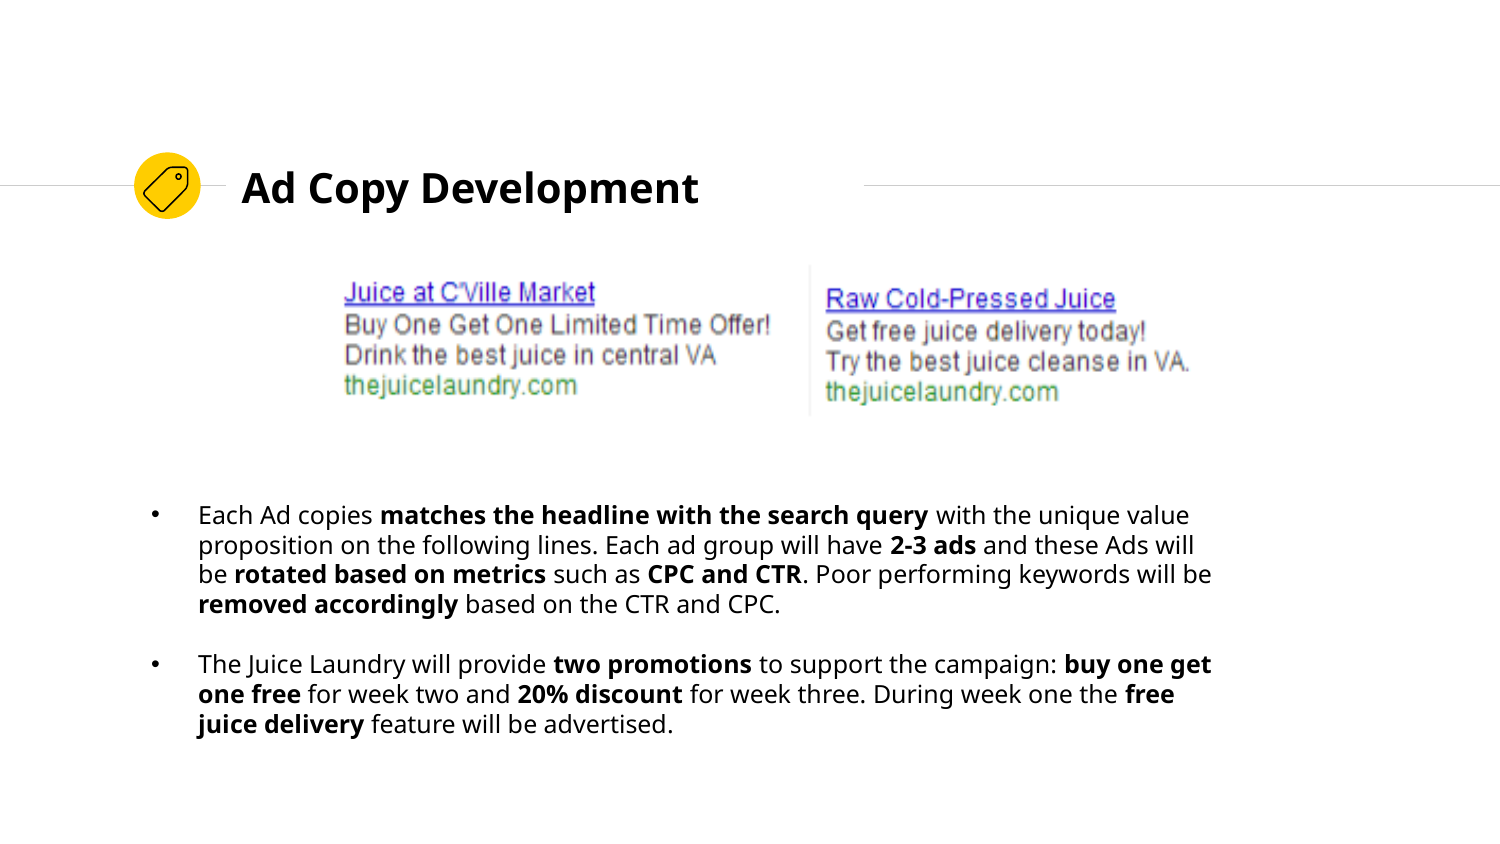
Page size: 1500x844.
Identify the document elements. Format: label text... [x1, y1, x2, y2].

picture [275, 256, 1225, 442]
text_box Each Ad copies matches the headline with the search query with the unique value proposition on the following lines. Each ad group will have 2-3 ads and these Ads will be rotated based on metrics such as CPC and CTR. Poor performing keywords will be removed accordingly based on the CTR and CPC. The Juice Laundry will provide two promotions to support the campaign: buy one get one free for week two and 20% discount for week three. During week one the free juice delivery feature will be advertised. [136, 491, 1237, 747]
title Ad Copy Development [226, 151, 863, 223]
